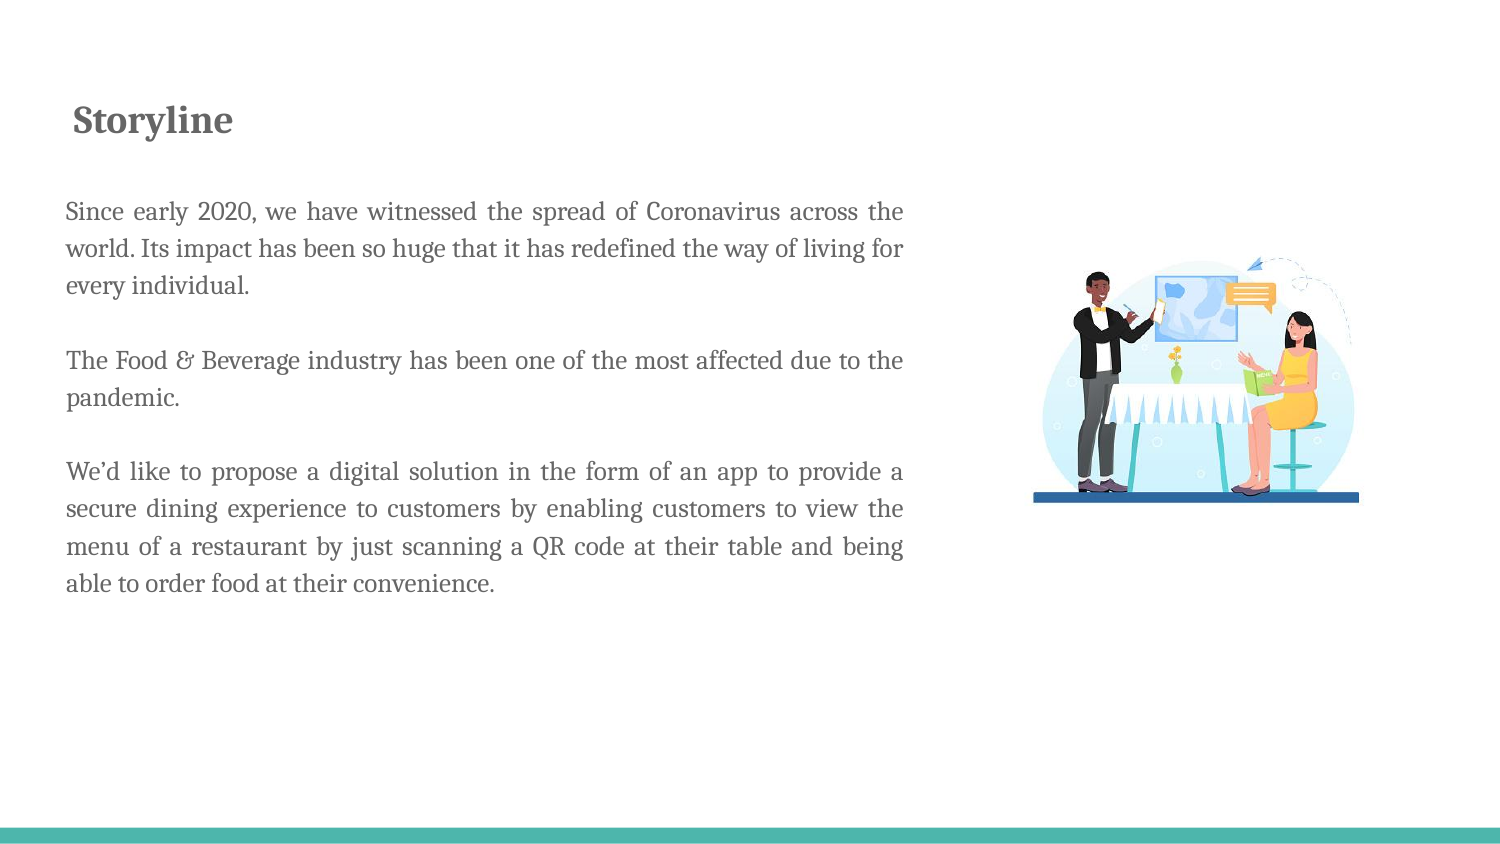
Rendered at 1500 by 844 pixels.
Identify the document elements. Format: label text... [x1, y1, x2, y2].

picture [997, 230, 1394, 521]
list Since early 2020, we have witnessed the spread of Coronavirus across the world. Its impact has been so huge that it has redefined the way of living for every individual. The Food & Beverage industry has been one of the most affected due to the pandemic. We’d like to propose a digital solution in the form of an app to provide a secure dining experience to customers by enabling customers to view the menu of a restaurant by just scanning a QR code at their table and being able to order food at their convenience. [51, 173, 919, 648]
text_box Storyline [58, 79, 961, 157]
